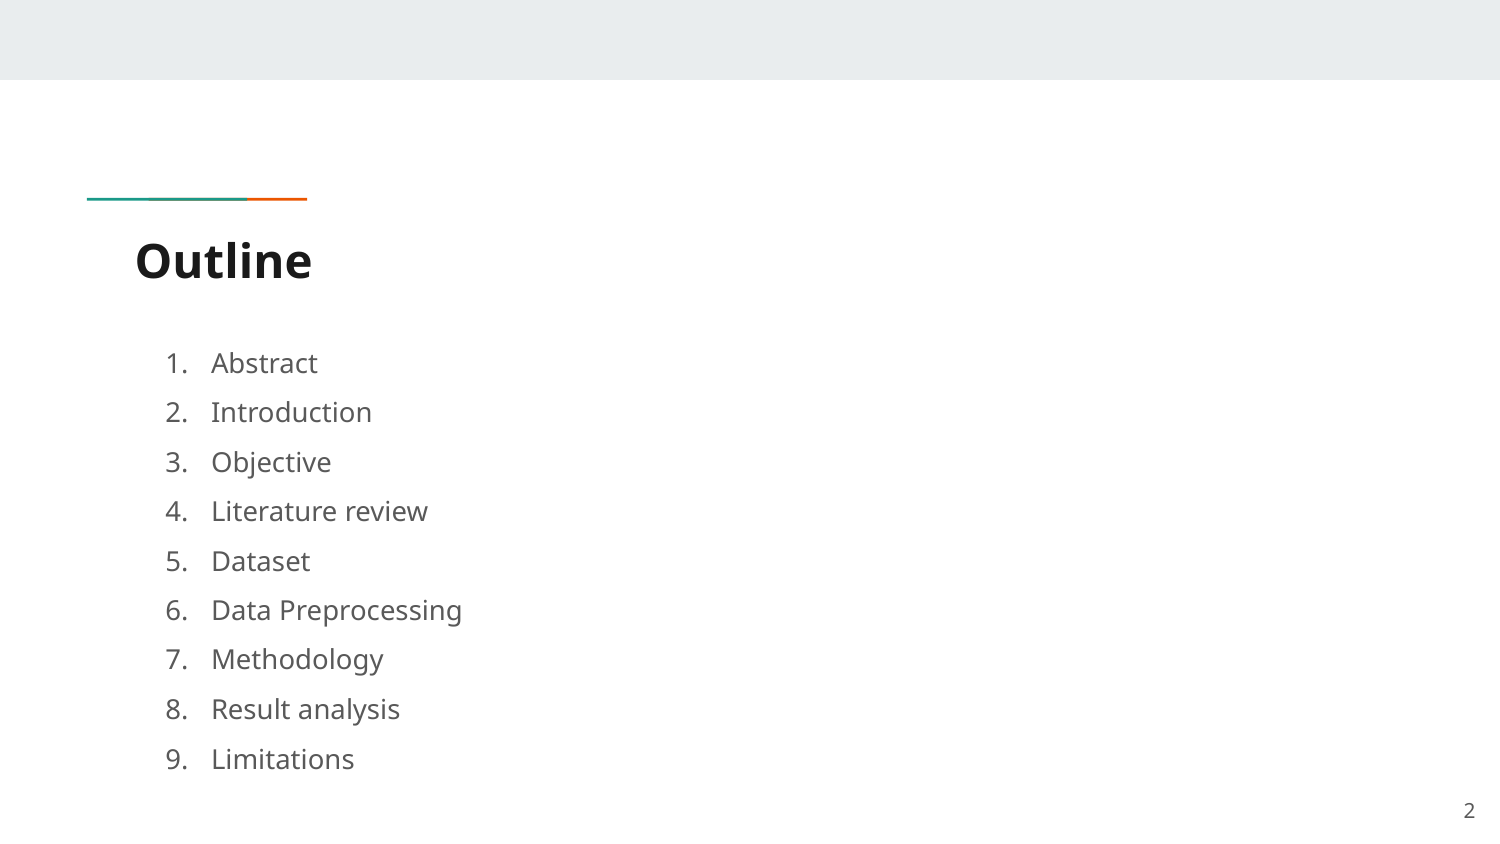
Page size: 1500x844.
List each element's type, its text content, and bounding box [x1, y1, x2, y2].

list Abstract Introduction Objective Literature review Dataset Data Preprocessing Methodology Result analysis Limitations [132, 314, 1500, 793]
title Outline [119, 216, 1381, 305]
slide_number ‹#› [1400, 779, 1491, 844]
